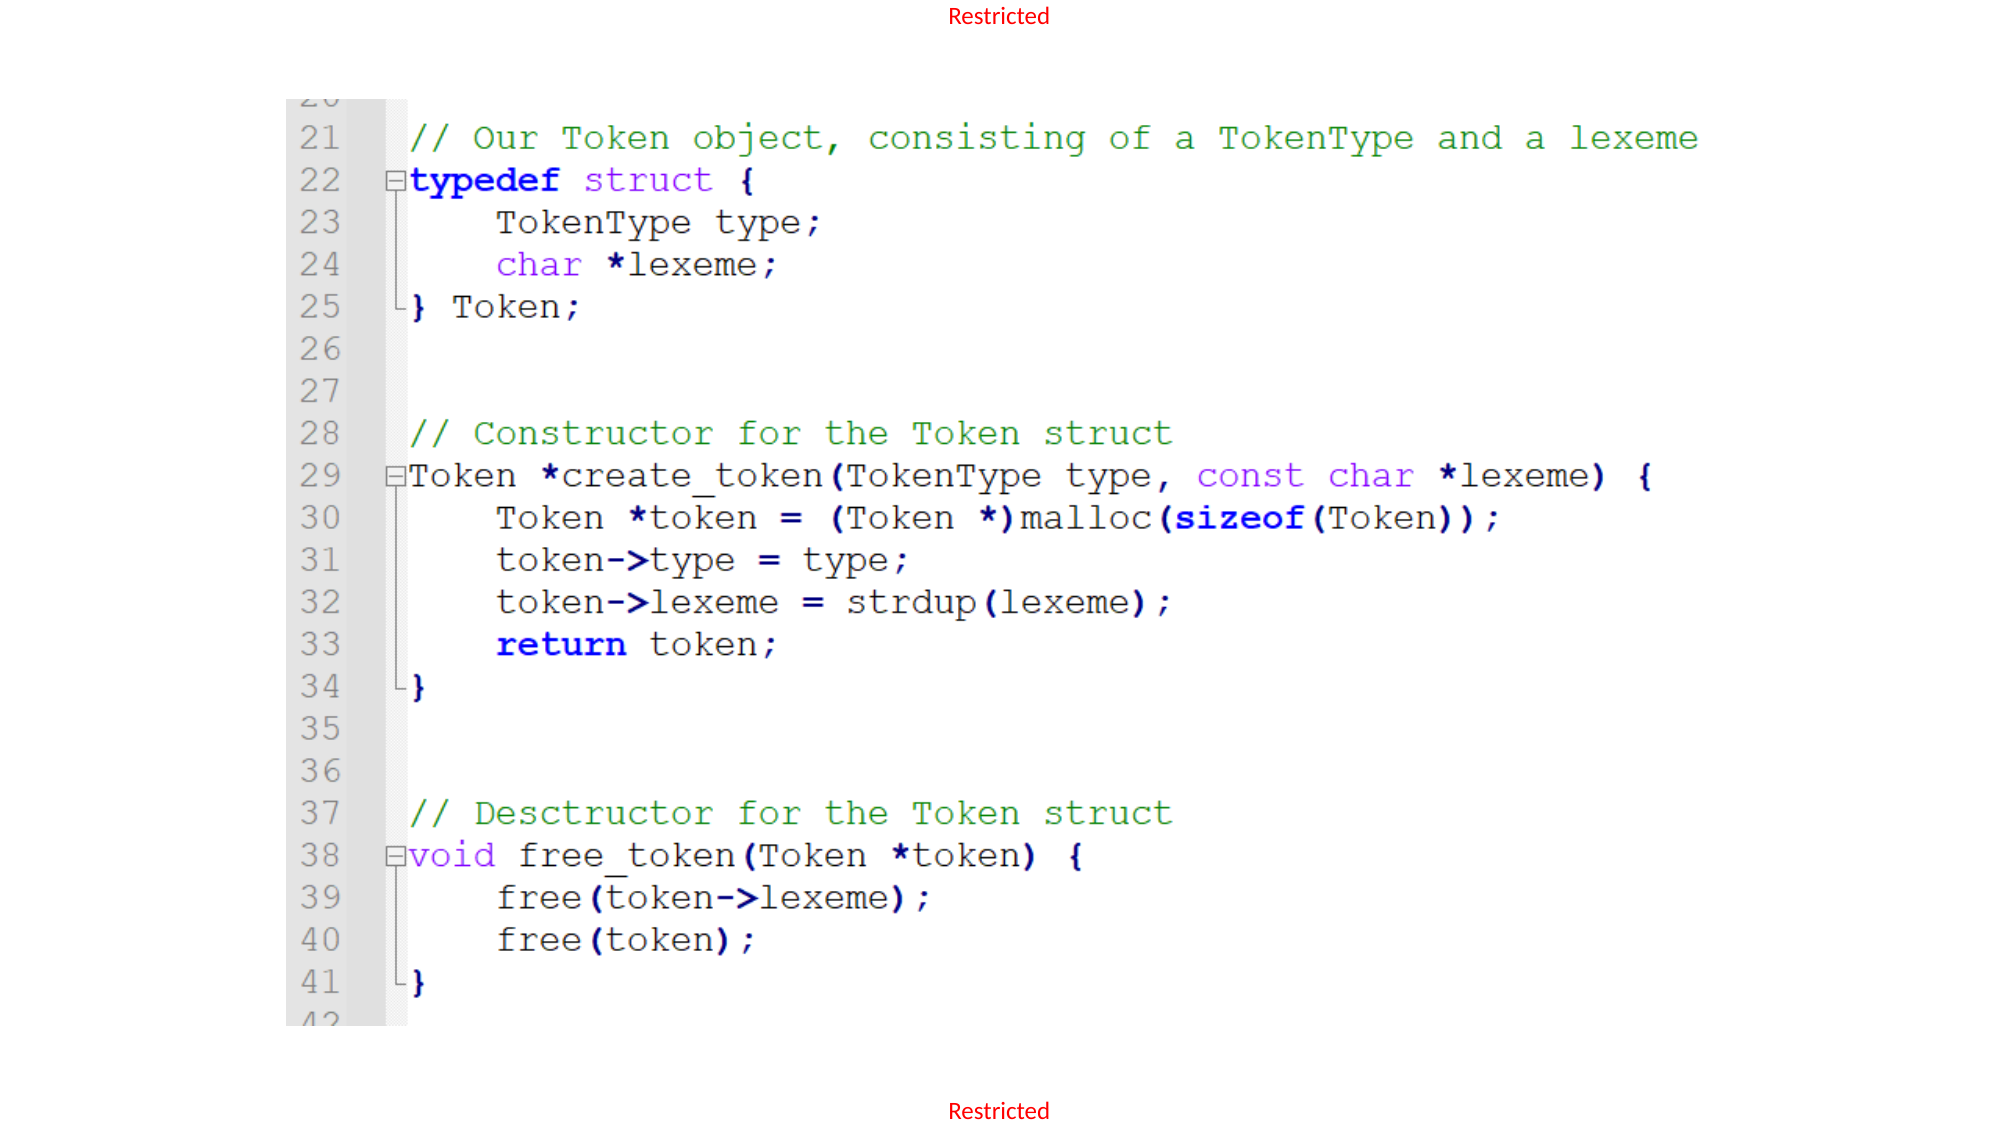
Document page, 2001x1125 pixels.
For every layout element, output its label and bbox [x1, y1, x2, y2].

picture [286, 99, 1714, 1026]
